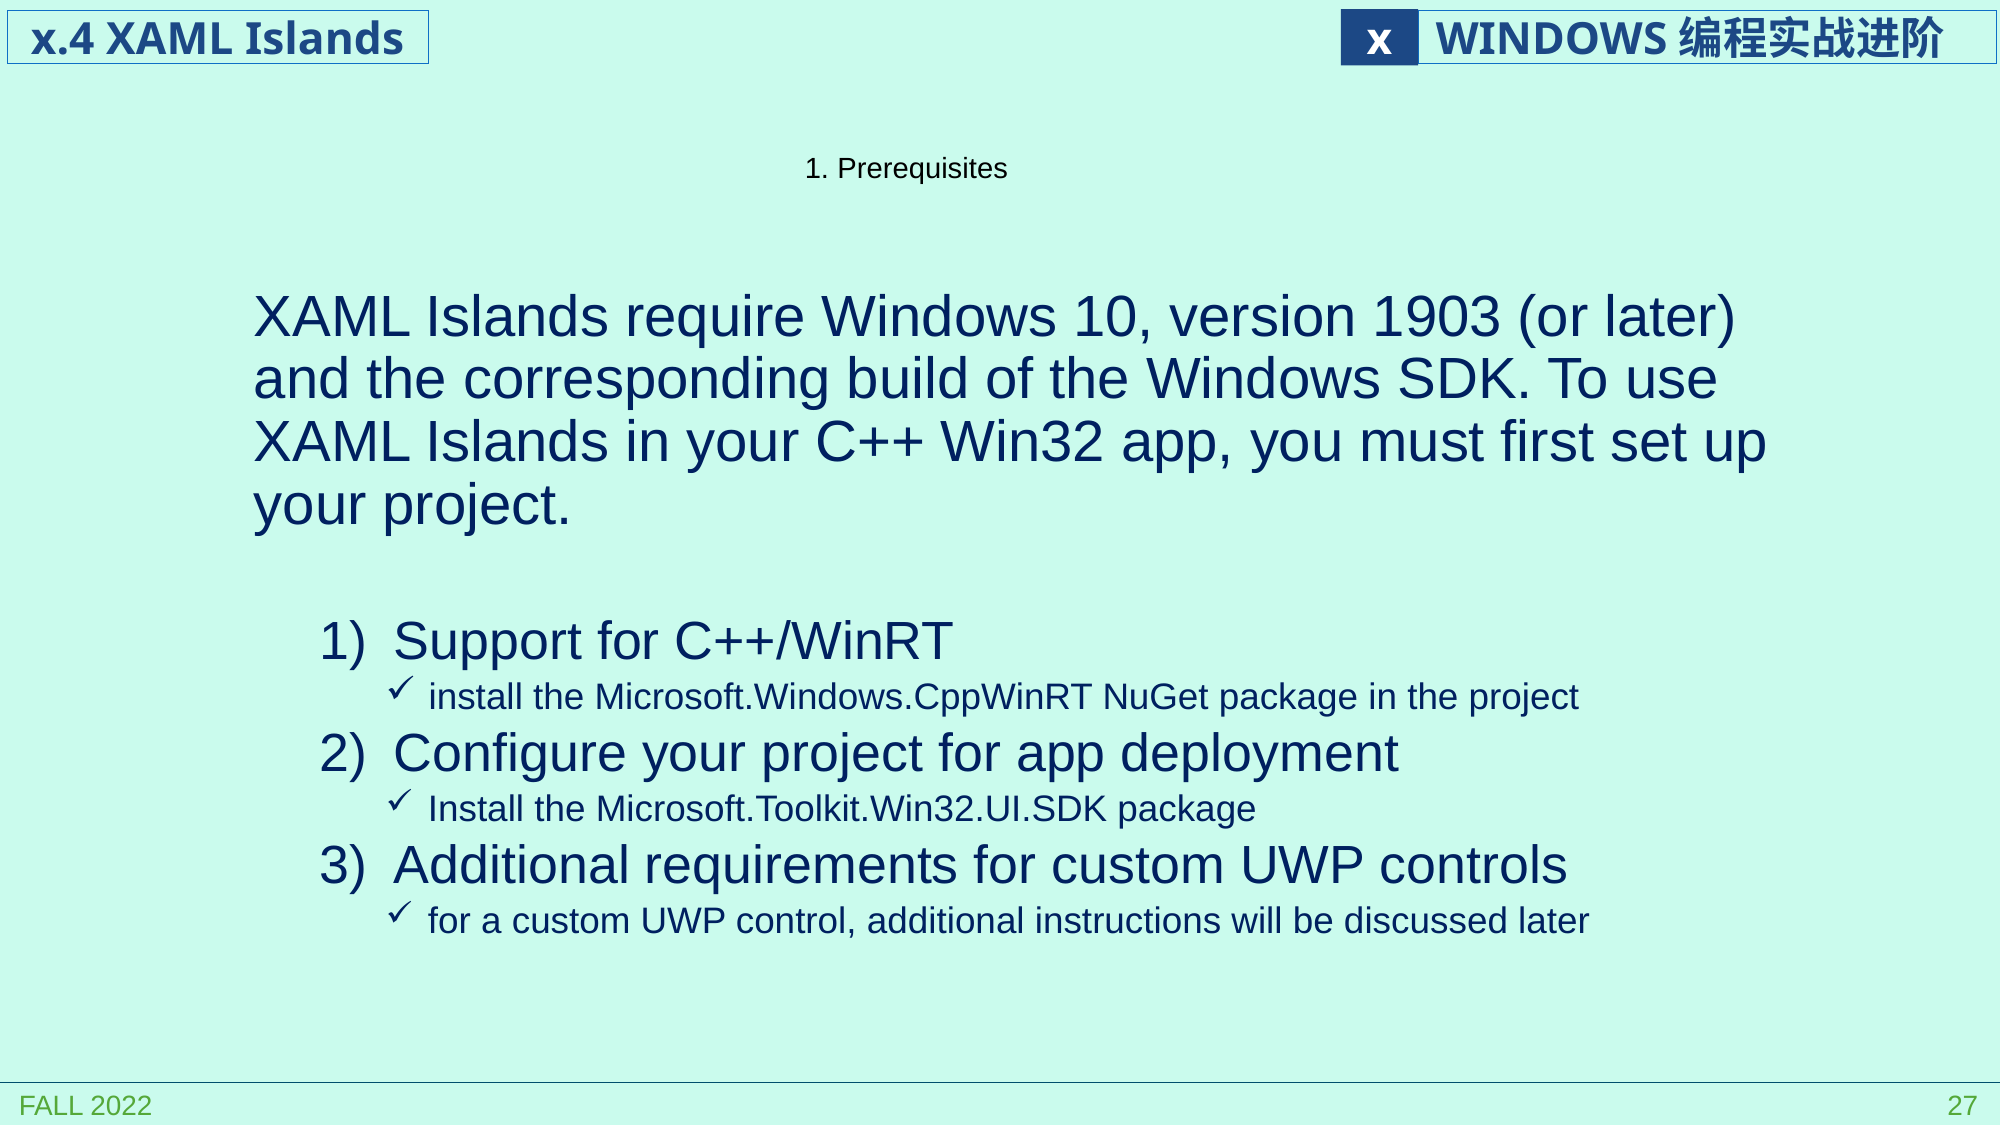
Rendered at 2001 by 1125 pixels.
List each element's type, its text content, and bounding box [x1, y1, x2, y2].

text_box XAML Islands require Windows 10, version 1903 (or later) and the corresponding build of the Windows SDK. To use XAML Islands in your C++ Win32 app, you must first set up your project. Support for C++/WinRT install the Microsoft.Windows.CppWinRT NuGet package in the project Configure your project for app deployment Install the Microsoft.Toolkit.Win32.UI.SDK package Additional requirements for custom UWP controls for a custom UWP control, additional instructions will be discussed later [242, 280, 1782, 961]
title 1. Prerequisites [546, 107, 1268, 227]
